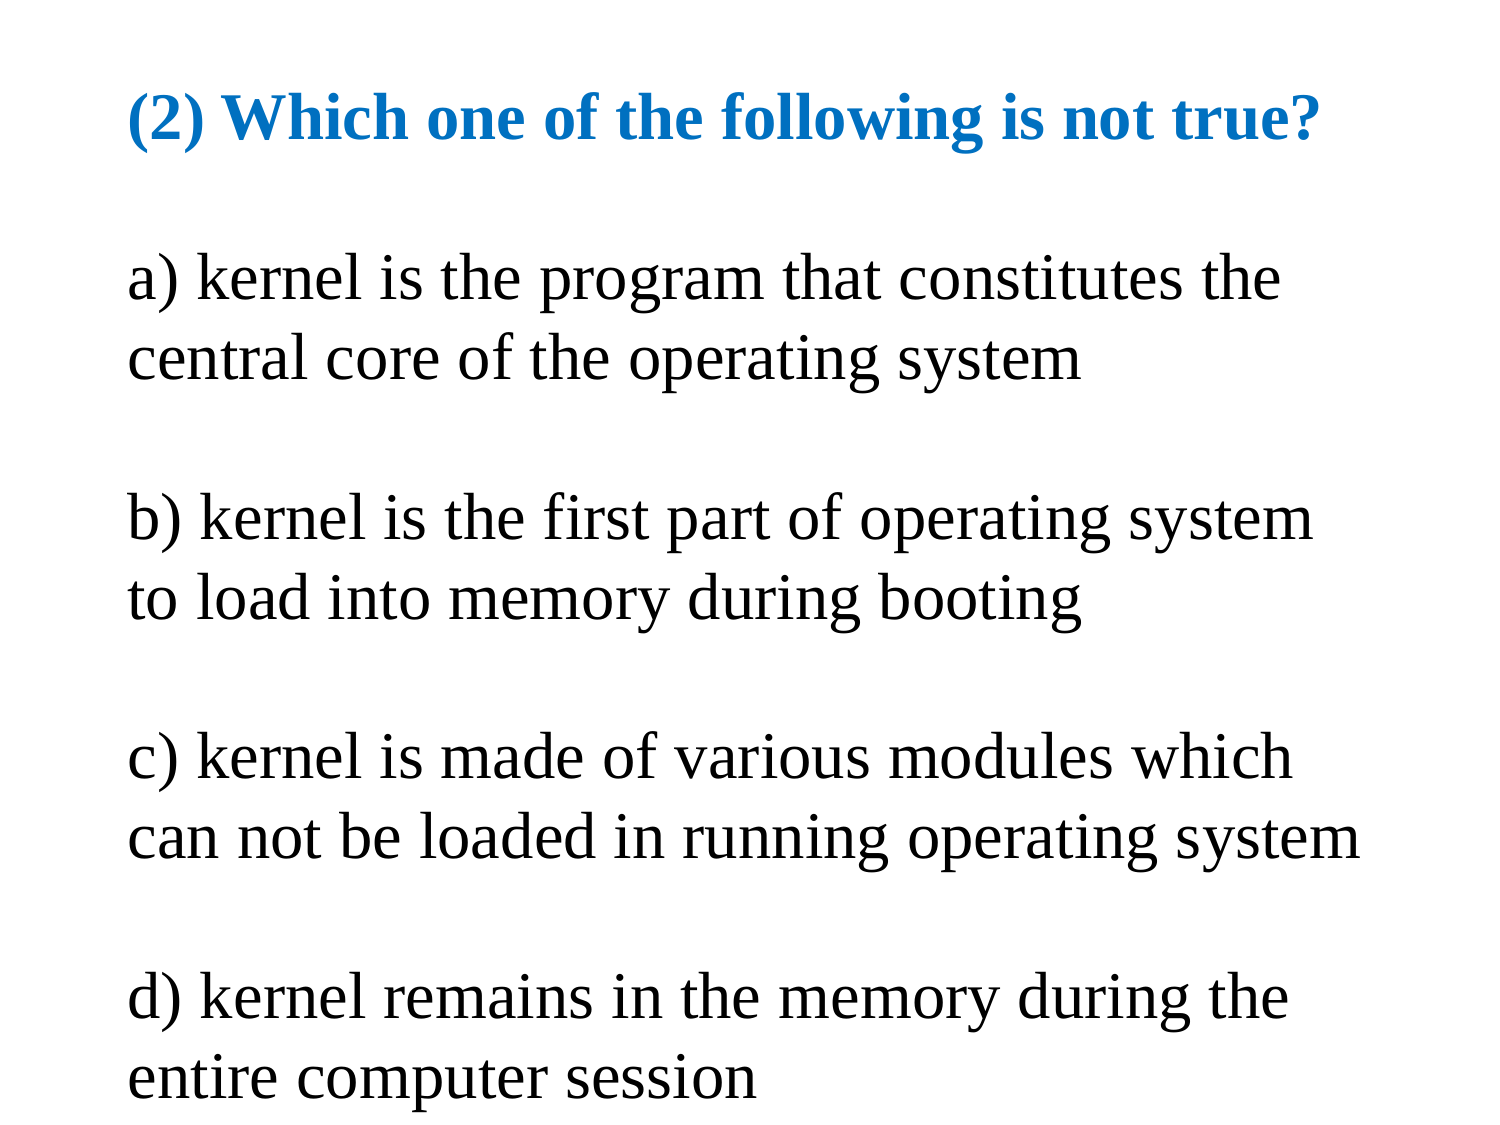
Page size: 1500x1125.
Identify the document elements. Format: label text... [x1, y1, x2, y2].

text_box (2) Which one of the following is not true? a) kernel is the program that constitutes the central core of the operating system b) kernel is the first part of operating system to load into memory during booting c) kernel is made of various modules which can not be loaded in running operating system d) kernel remains in the memory during the entire computer session [112, 65, 1400, 1120]
